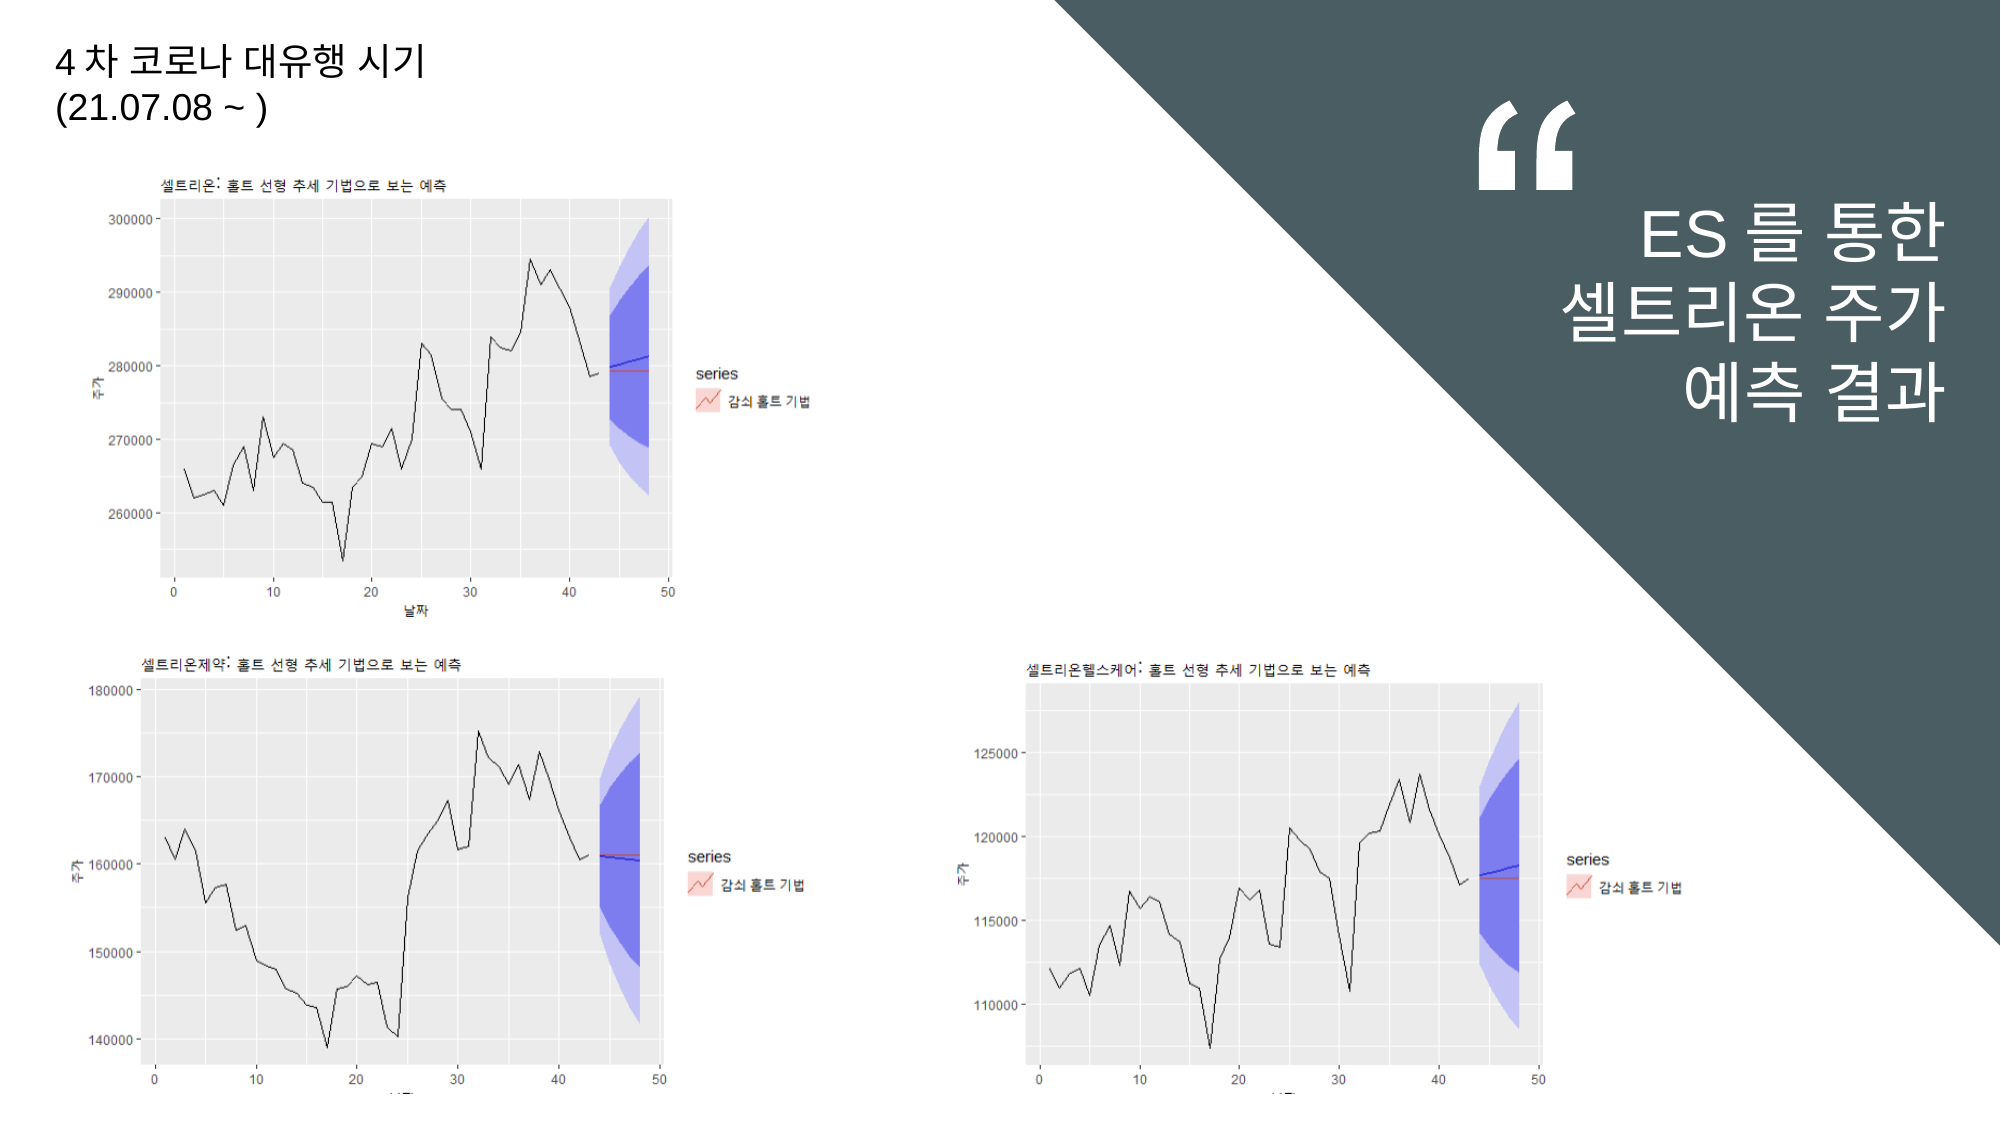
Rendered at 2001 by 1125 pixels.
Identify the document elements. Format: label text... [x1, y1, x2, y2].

text_box [1536, 100, 1576, 182]
picture [67, 650, 815, 1095]
text_box ES를 통한 셀트리온 주가 예측 결과 [1431, 182, 1963, 438]
text_box [1054, 0, 2000, 946]
picture [88, 169, 815, 619]
text_box 4차 코로나 대유행 시기 (21.07.08 ~ ) [40, 30, 576, 136]
text_box [1478, 100, 1518, 182]
picture [957, 650, 1688, 1095]
